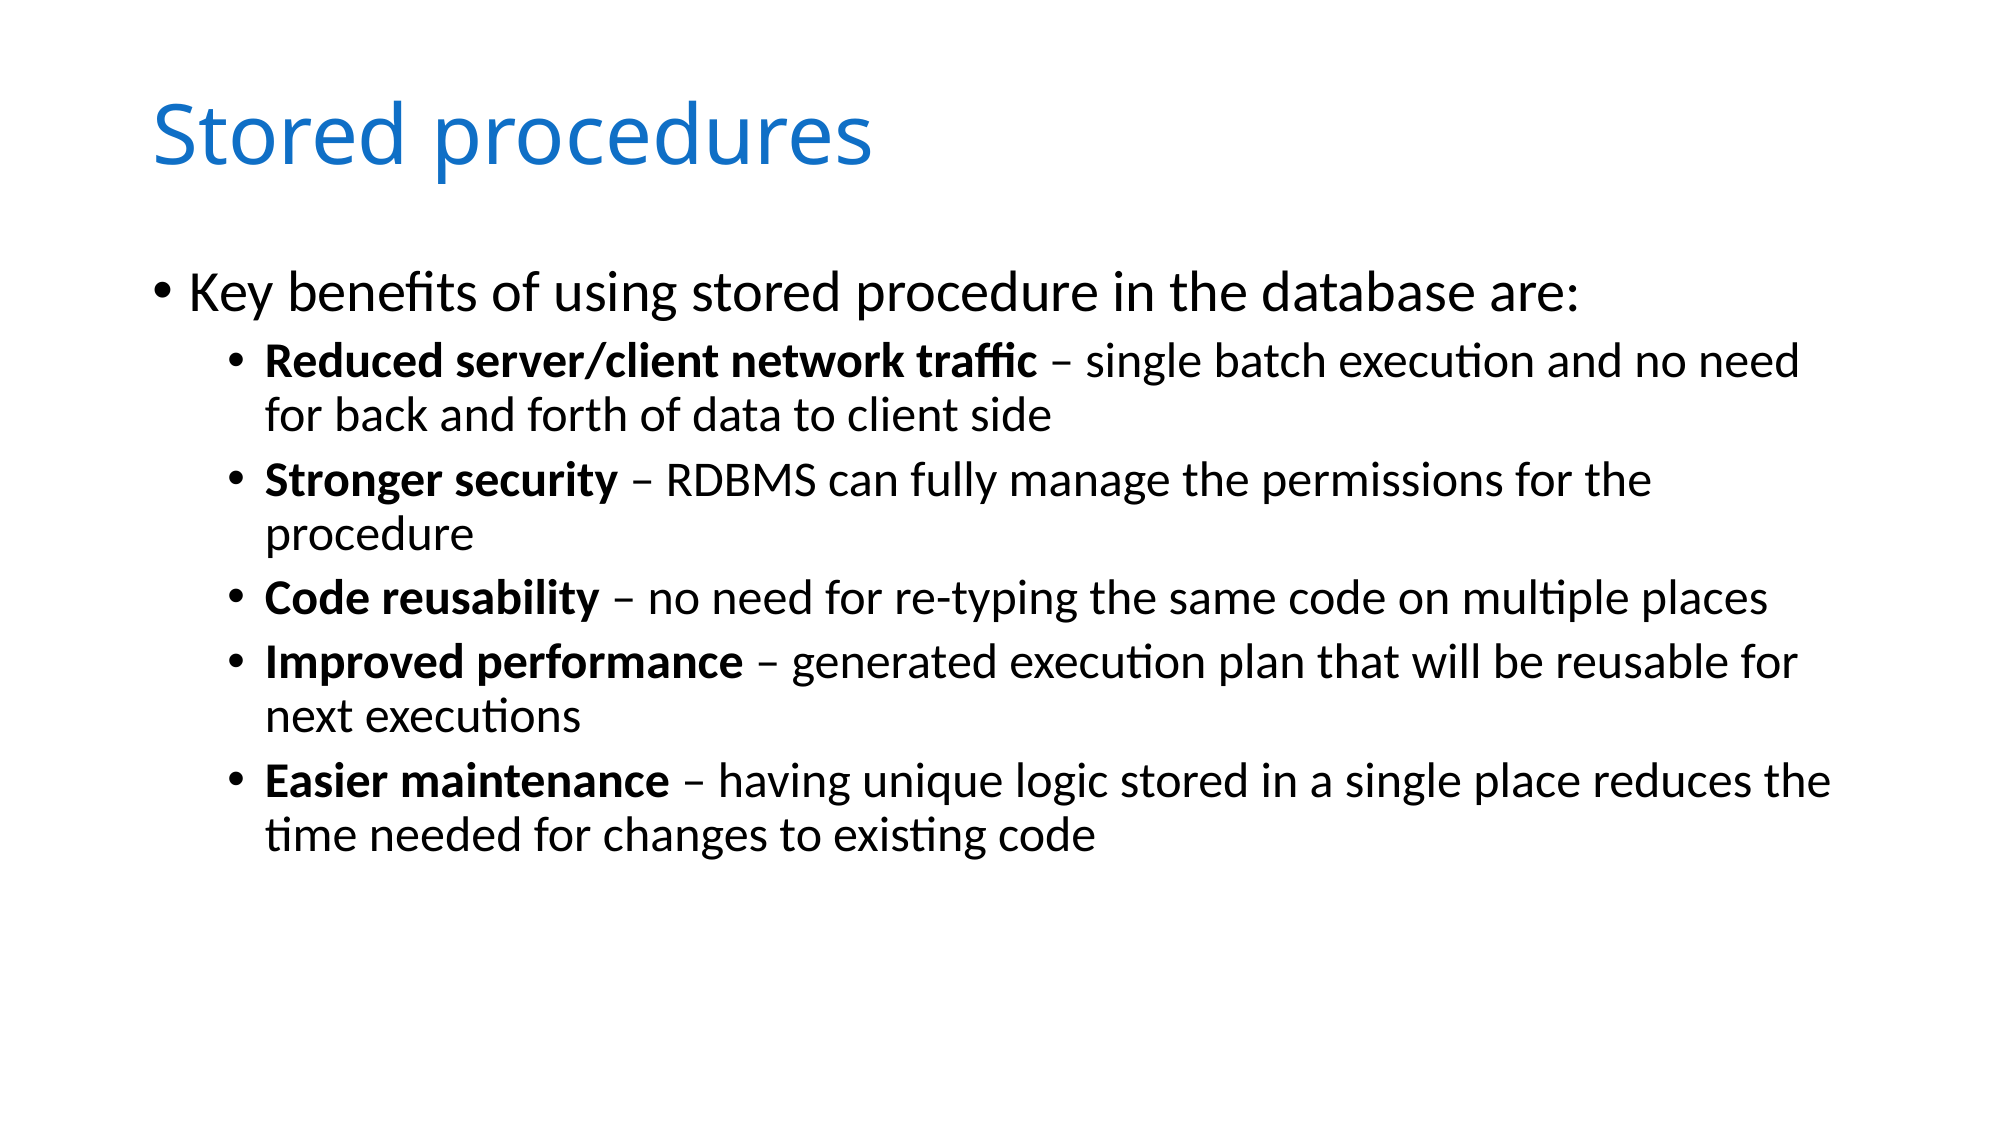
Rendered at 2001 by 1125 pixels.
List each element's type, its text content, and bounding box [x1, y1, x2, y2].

list Key benefits of using stored procedure in the database are: Reduced server/client network traffic – single batch execution and no need for back and forth of data to client side Stronger security – RDBMS can fully manage the permissions for the procedure Code reusability – no need for re-typing the same code on multiple places Improved performance – generated execution plan that will be reusable for next executions Easier maintenance – having unique logic stored in a single place reduces the time needed for changes to existing code [137, 254, 1863, 1014]
title Stored procedures [137, 59, 1863, 217]
